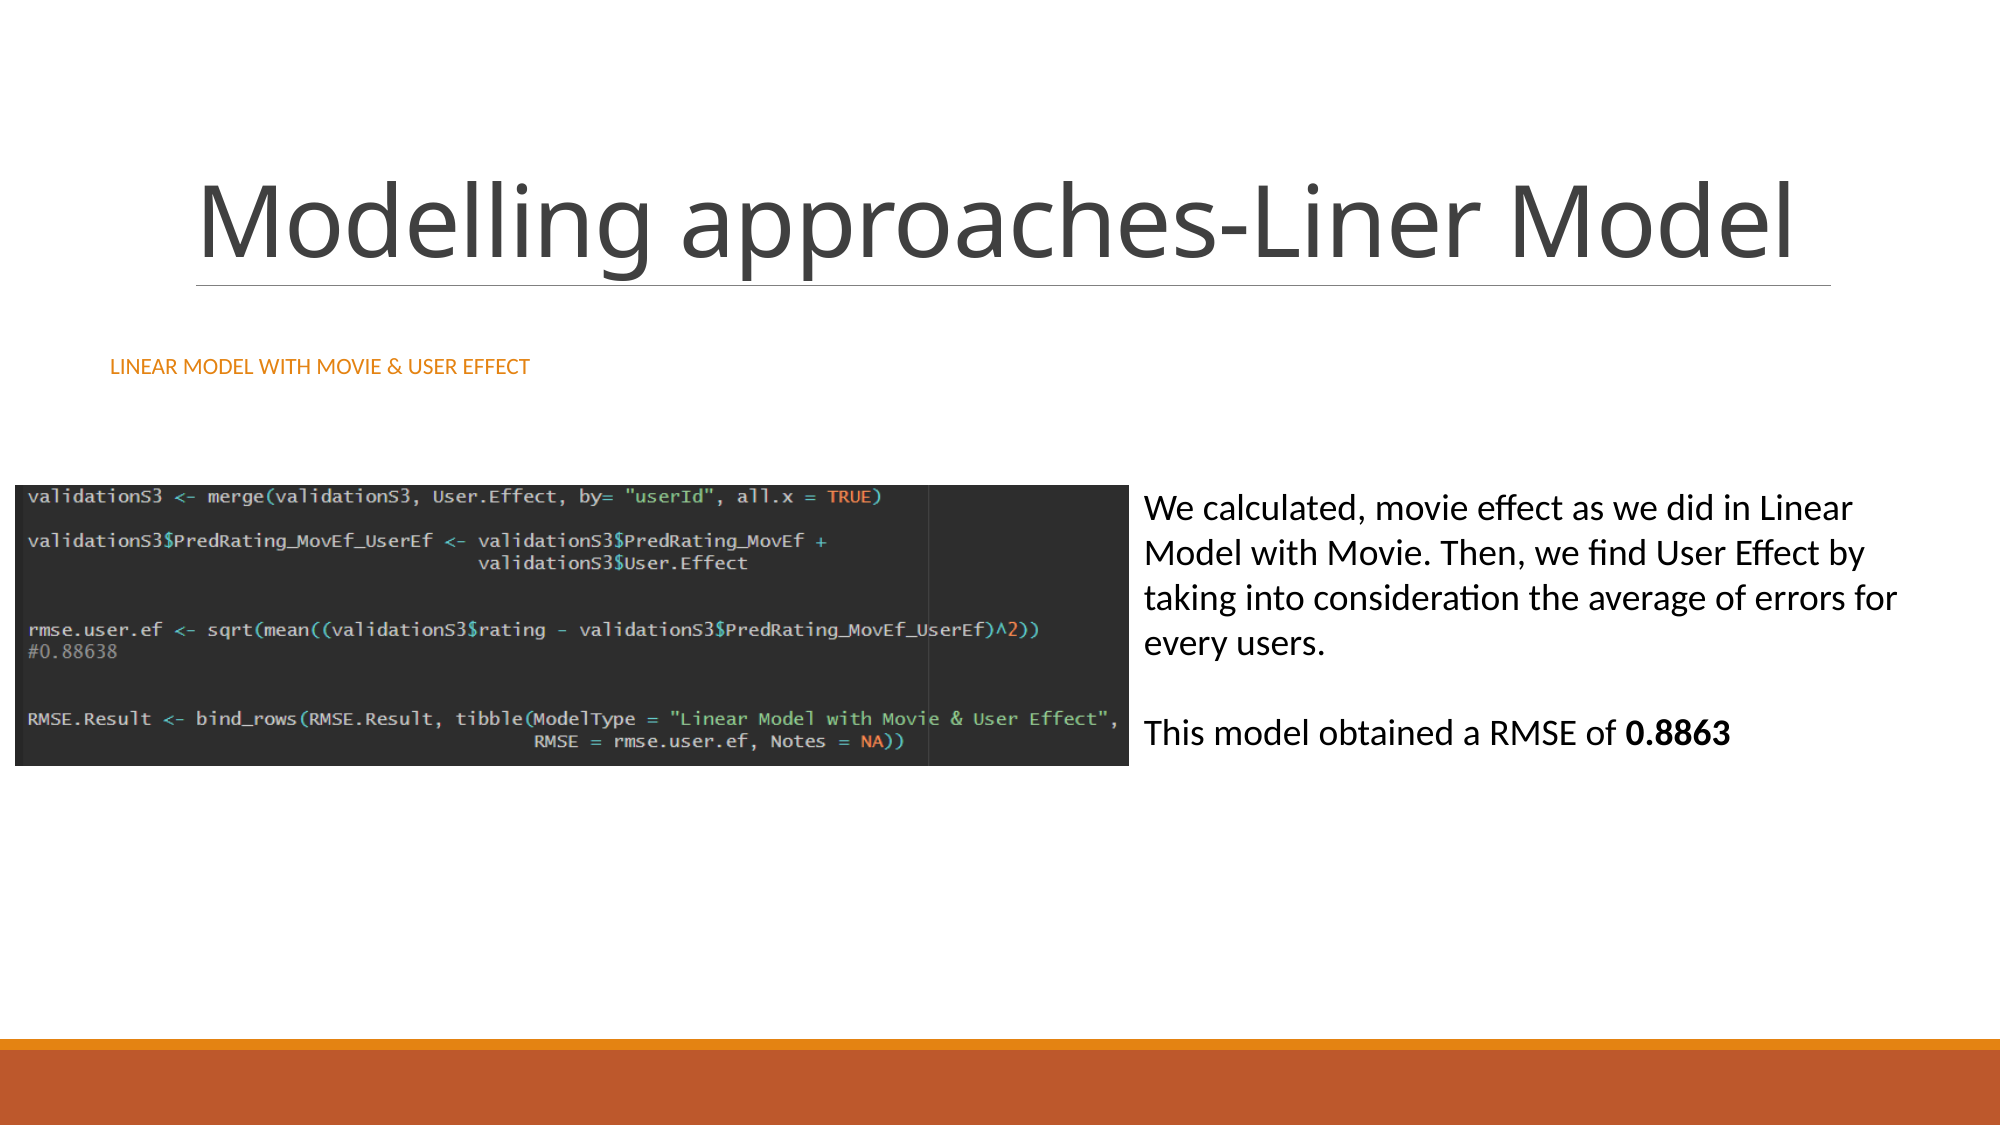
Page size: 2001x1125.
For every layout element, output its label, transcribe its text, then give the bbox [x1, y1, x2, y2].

text_box Linear Model with Movie & User Effect [95, 310, 1899, 387]
text_box We calculated, movie effect as we did in Linear Model with Movie. Then, we find User Effect by taking into consideration the average of errors for every users. This model obtained a RMSE of 0.8863 [1128, 475, 1962, 761]
title Modelling approaches-Liner Model [180, 47, 1830, 285]
picture [14, 484, 1130, 767]
